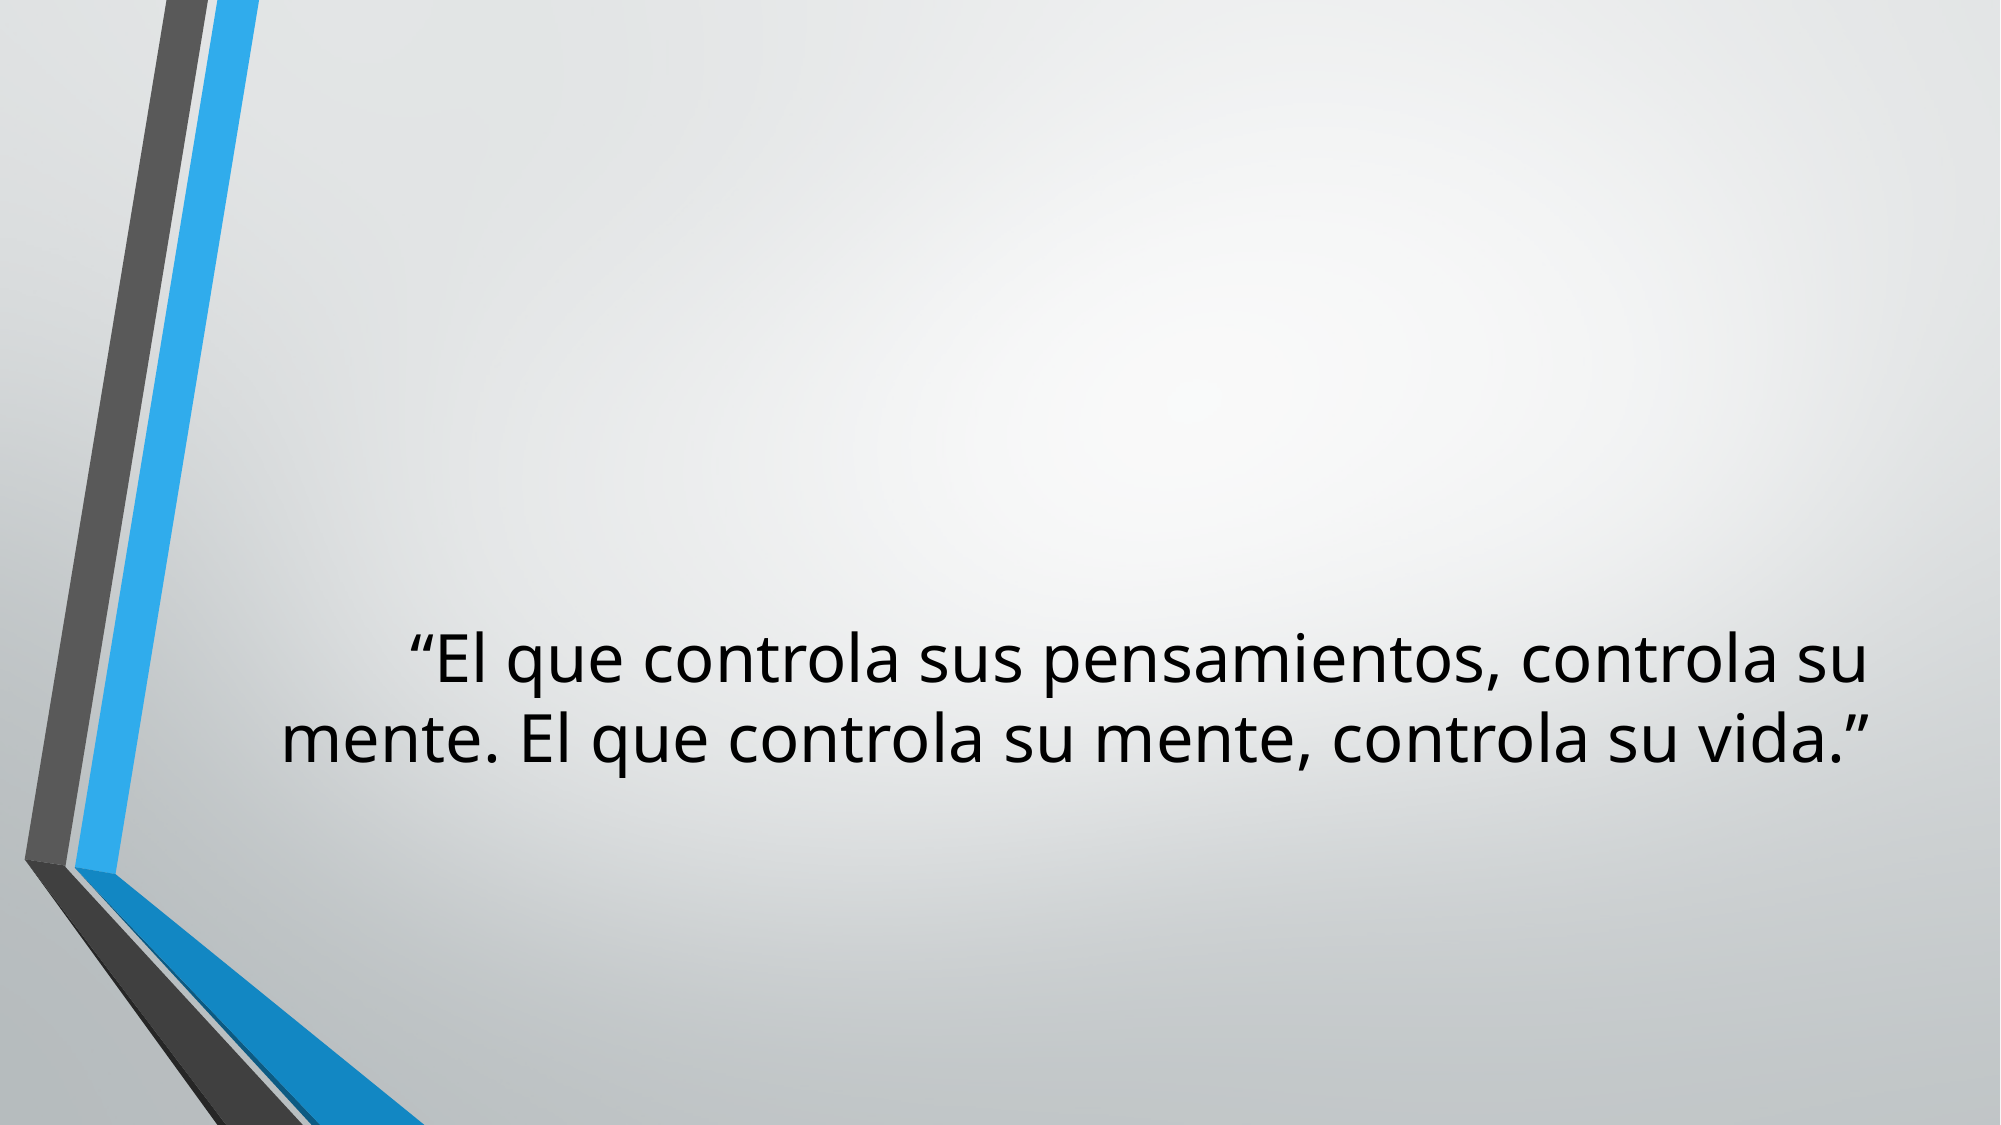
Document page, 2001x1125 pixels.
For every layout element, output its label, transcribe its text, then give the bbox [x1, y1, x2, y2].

title “El que controla sus pensamientos, controla su mente. El que controla su mente, controla su vida.” [243, 542, 1887, 784]
